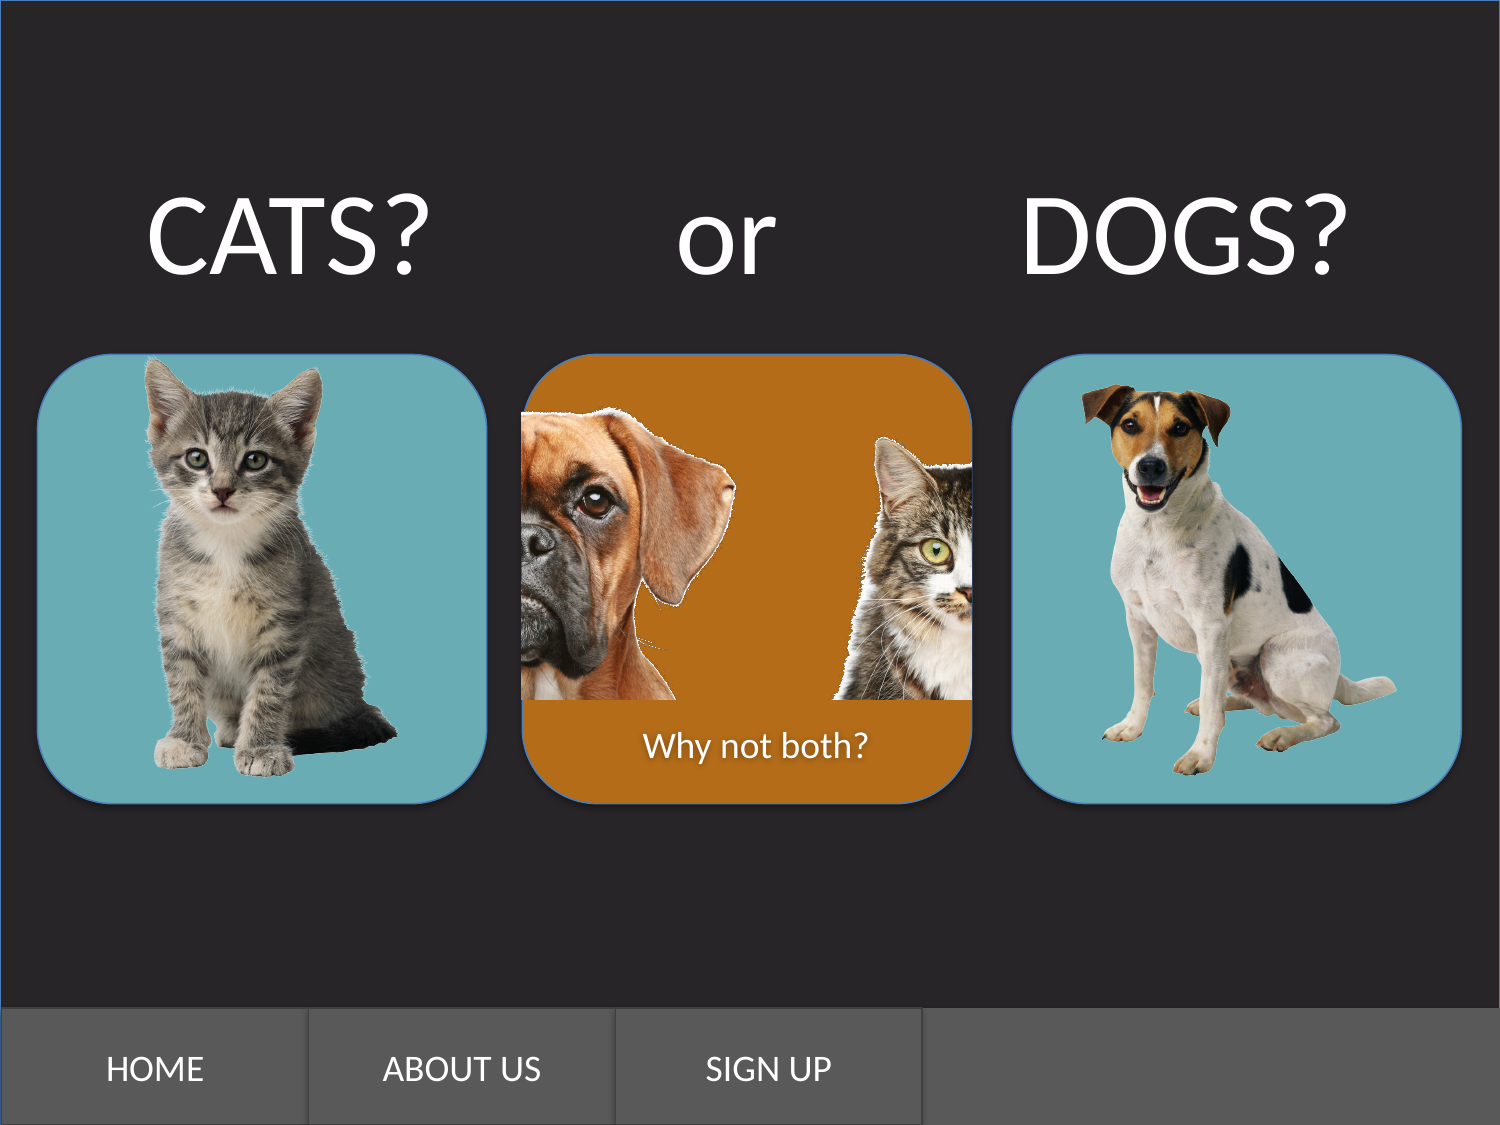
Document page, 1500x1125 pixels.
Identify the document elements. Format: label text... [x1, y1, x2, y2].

text_box [36, 353, 488, 805]
picture [140, 354, 401, 779]
title CATS? or DOGS? [75, 133, 1426, 321]
text_box Why not both? [575, 707, 937, 779]
text_box [0, 0, 1500, 1007]
text_box [923, 1007, 1500, 1125]
text_box ABOUT US [308, 1007, 614, 1125]
text_box [528, 353, 966, 397]
text_box [521, 706, 973, 805]
text_box [1011, 353, 1463, 805]
picture [1074, 379, 1402, 779]
text_box SIGN UP [615, 1007, 923, 1125]
picture [521, 399, 972, 700]
text_box HOME [1, 1007, 307, 1125]
